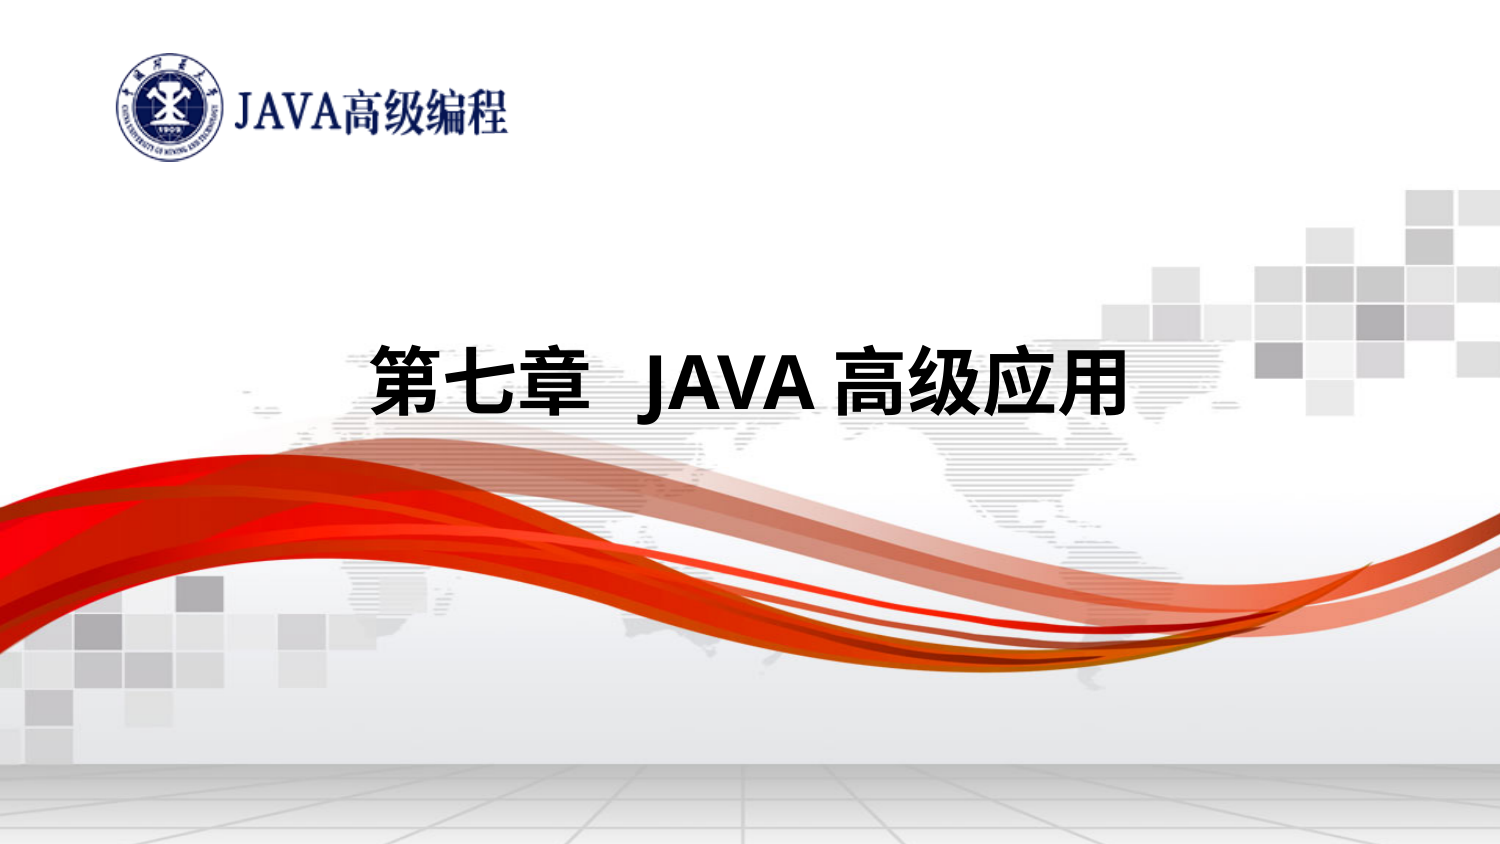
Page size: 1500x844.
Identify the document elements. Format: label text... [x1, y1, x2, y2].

title 第七章 JAVA高级应用 [187, 138, 1313, 432]
picture [0, 0, 1500, 844]
